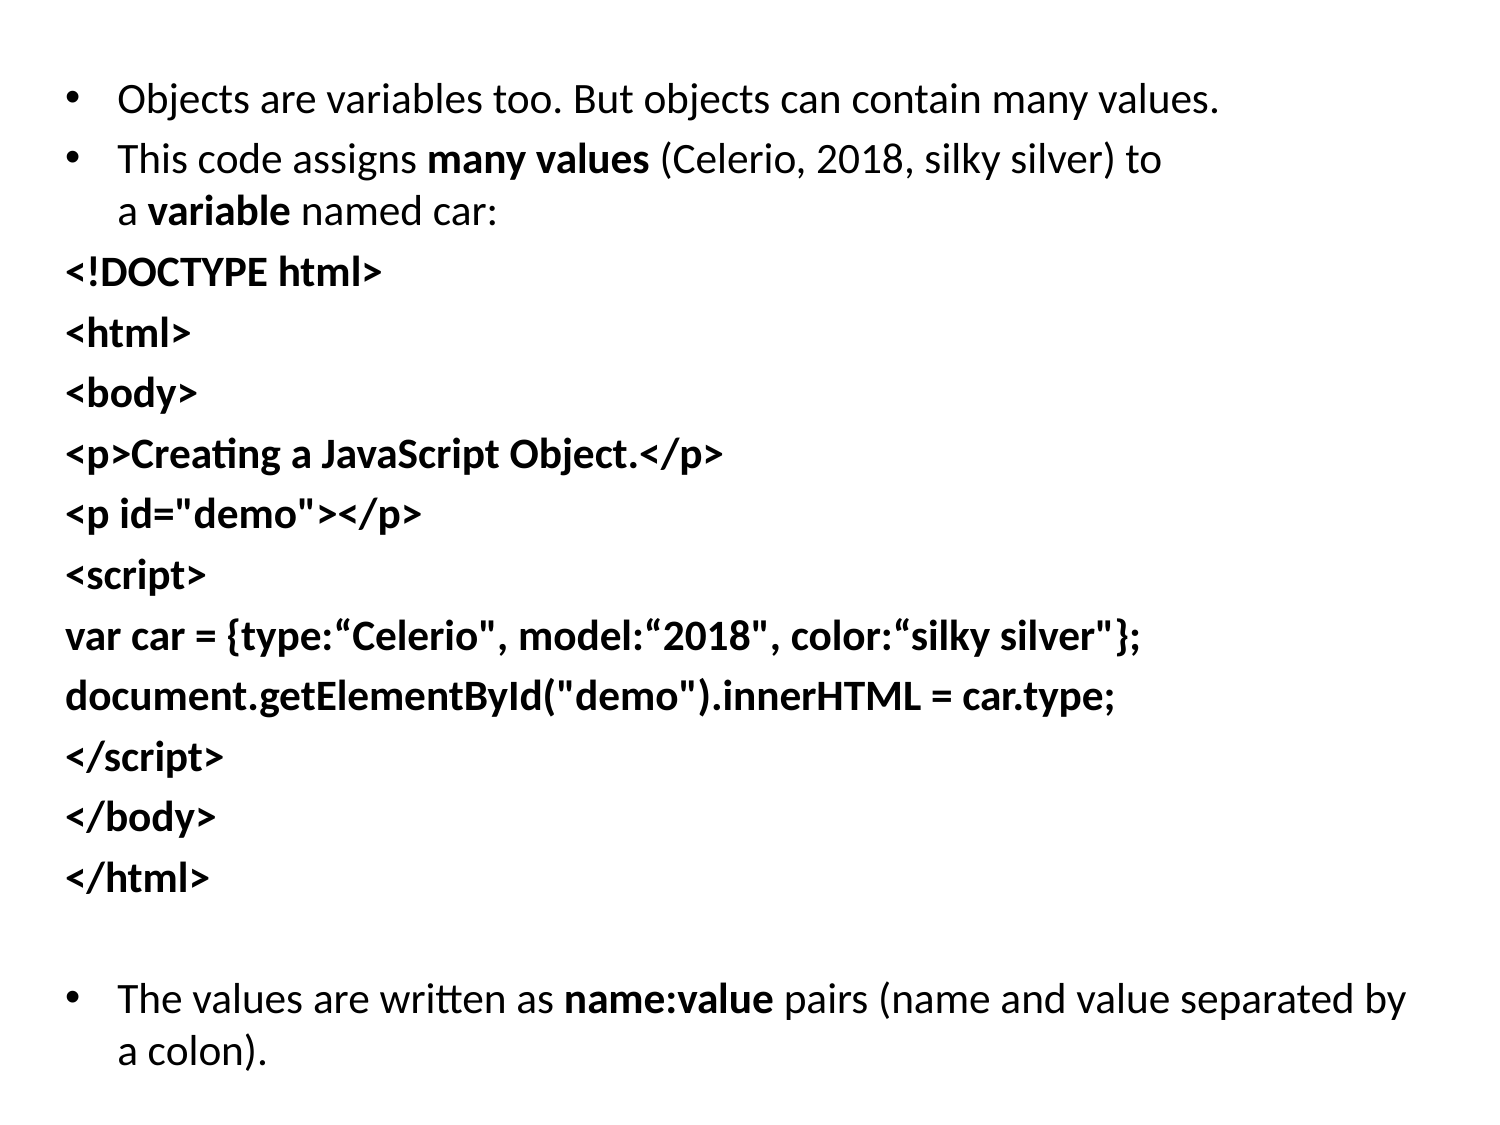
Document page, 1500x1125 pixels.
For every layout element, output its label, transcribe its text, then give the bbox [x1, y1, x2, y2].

list Objects are variables too. But objects can contain many values. This code assigns many values (Celerio, 2018, silky silver) to a variable named car: <!DOCTYPE html> <html> <body> <p>Creating a JavaScript Object.</p> <p id="demo"></p> <script> var car = {type:“Celerio", model:“2018", color:“silky silver"}; document.getElementById("demo").innerHTML = car.type; </script> </body> </html> The values are written as name:value pairs (name and value separated by a colon). [50, 62, 1425, 1088]
